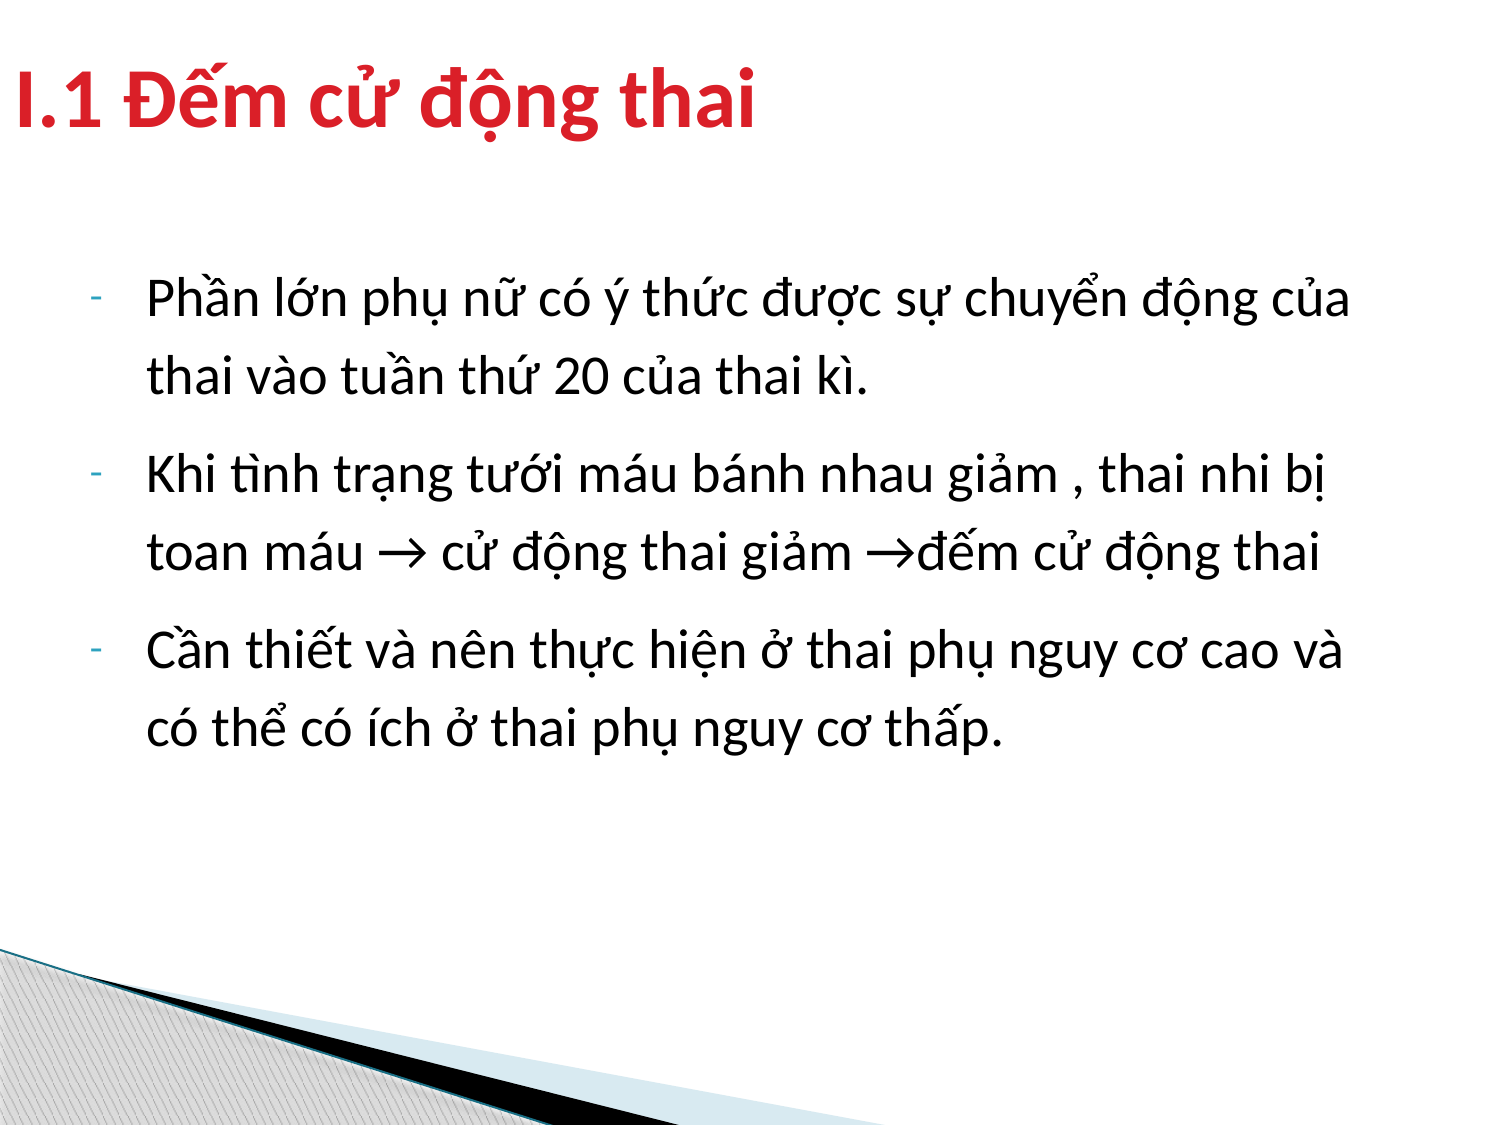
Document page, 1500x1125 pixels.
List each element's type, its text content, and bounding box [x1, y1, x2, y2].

title I.1 Đếm cử động thai [0, 0, 1350, 188]
list Phần lớn phụ nữ có ý thức được sự chuyển động của thai vào tuần thứ 20 của thai kì. Khi tình trạng tưới máu bánh nhau giảm , thai nhi bị toan máu → cử động thai giảm →đếm cử động thai Cần thiết và nên thực hiện ở thai phụ nguy cơ cao và có thể có ích ở thai phụ nguy cơ thấp. [75, 243, 1425, 986]
